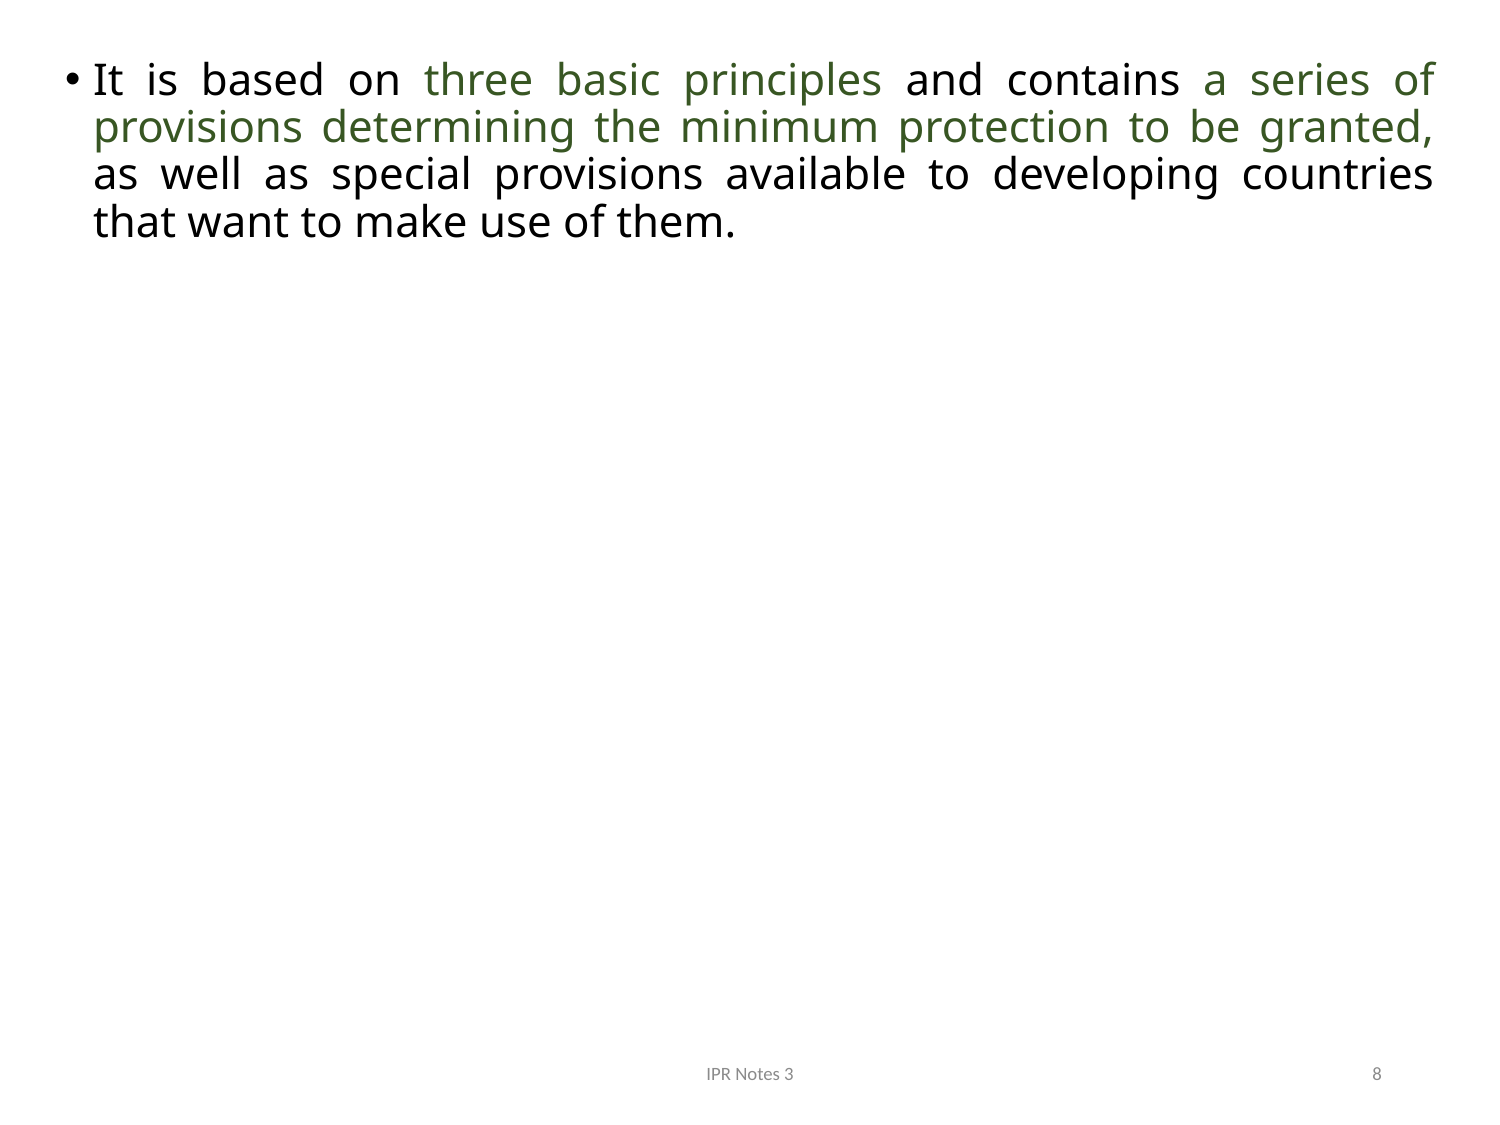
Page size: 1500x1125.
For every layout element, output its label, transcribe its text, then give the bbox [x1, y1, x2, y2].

footer IPR Notes 3 [496, 1042, 1004, 1103]
list It is based on three basic principles and contains a series of provisions determining the minimum protection to be granted, as well as special provisions available to developing countries that want to make use of them. [50, 50, 1450, 1038]
slide_number 8 [1059, 1042, 1397, 1103]
